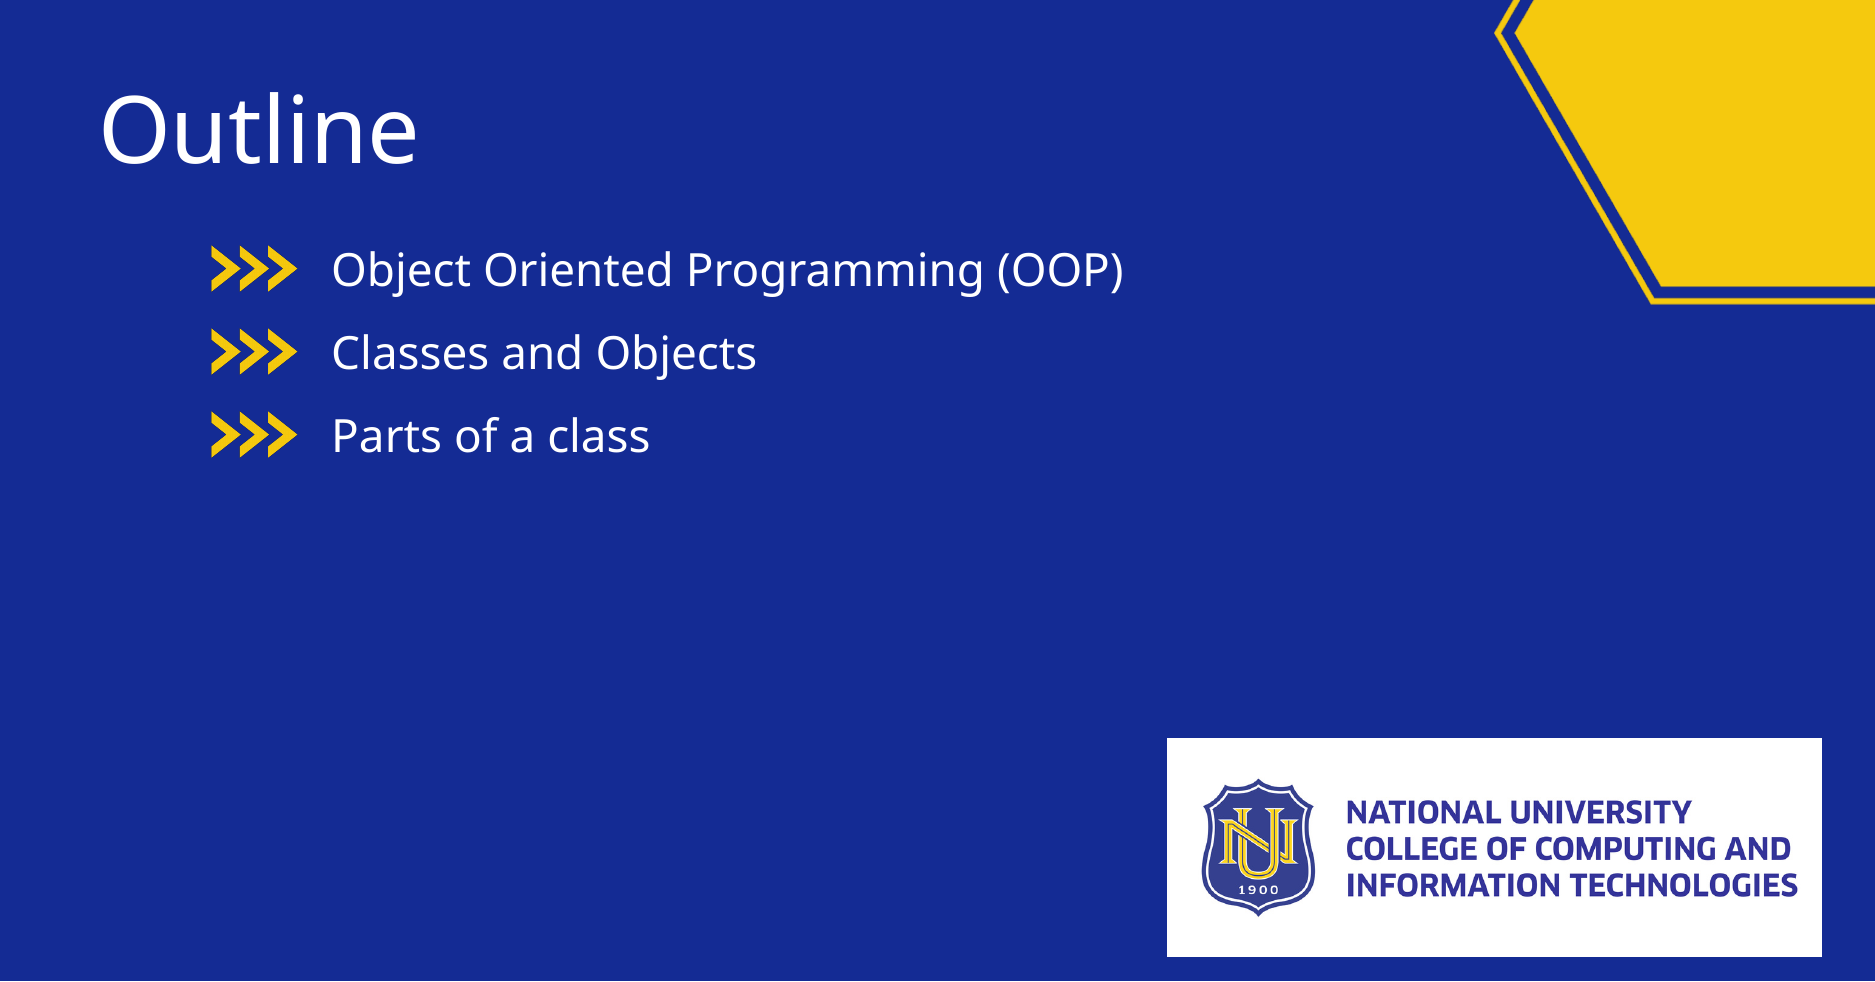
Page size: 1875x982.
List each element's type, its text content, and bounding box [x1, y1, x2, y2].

picture [1494, 0, 1875, 305]
picture [211, 245, 298, 292]
text_box Outline [98, 92, 1047, 183]
text_box Object Oriented Programming (OOP) [331, 231, 1213, 296]
picture [211, 328, 298, 375]
picture [211, 411, 298, 458]
text_box Classes and Objects [331, 314, 933, 379]
text_box Parts of a class [331, 397, 933, 462]
picture [1167, 738, 1822, 957]
